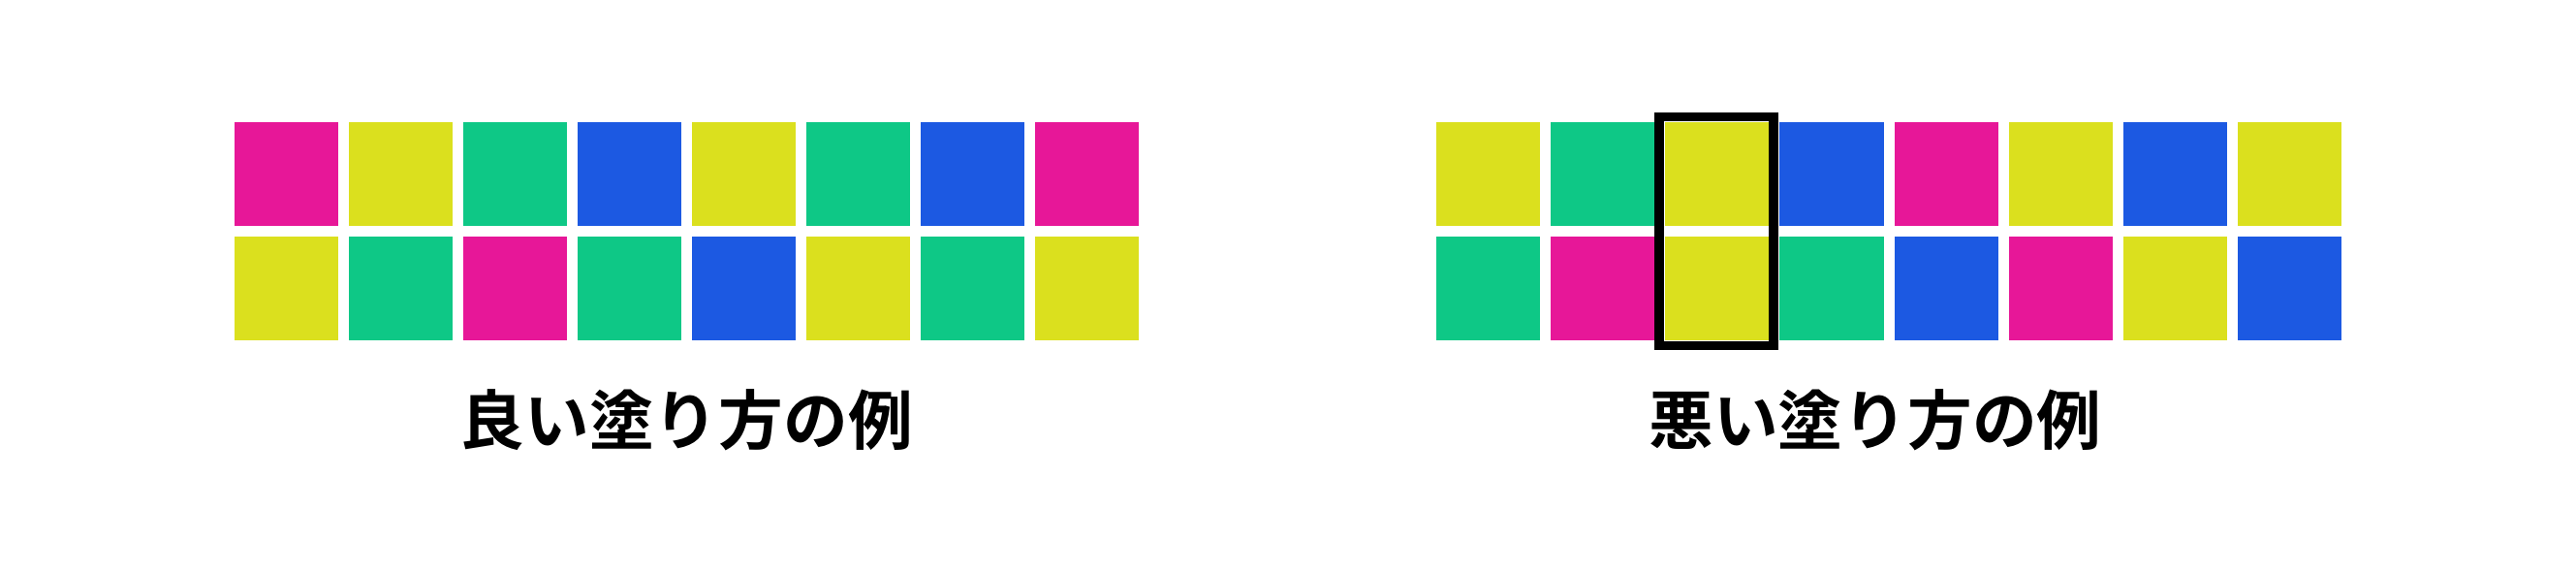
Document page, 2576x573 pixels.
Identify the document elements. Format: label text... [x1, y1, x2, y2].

table_header [1895, 122, 1998, 226]
text_box [1658, 115, 1775, 346]
table_cell [692, 237, 796, 340]
text_box 良い塗り方の例 [228, 372, 1145, 465]
table_cell [2123, 237, 2227, 340]
table_cell [921, 237, 1024, 340]
table_cell [1035, 237, 1139, 340]
table_header [2009, 122, 2113, 226]
table_header [578, 122, 681, 226]
table_header [463, 122, 567, 226]
table_cell [806, 237, 910, 340]
table_header [1779, 122, 1884, 226]
table_header [1551, 122, 1654, 226]
table_header [1436, 122, 1540, 226]
table_cell [1779, 237, 1884, 340]
table_header [2238, 122, 2341, 226]
table_cell [1895, 237, 1998, 340]
table_header [806, 122, 910, 226]
table_cell [1551, 237, 1654, 340]
table_cell [578, 237, 681, 340]
table_cell [1436, 237, 1540, 340]
table_header [921, 122, 1024, 226]
table_header [2123, 122, 2227, 226]
table_header [235, 122, 338, 226]
table_header [1035, 122, 1139, 226]
table_cell [2009, 237, 2113, 340]
table_header [692, 122, 796, 226]
table_cell [349, 237, 453, 340]
table_cell [463, 237, 567, 340]
table_cell [2238, 237, 2341, 340]
table_cell [235, 237, 338, 340]
table_header [349, 122, 453, 226]
text_box 悪い塗り方の例 [1417, 372, 2334, 465]
